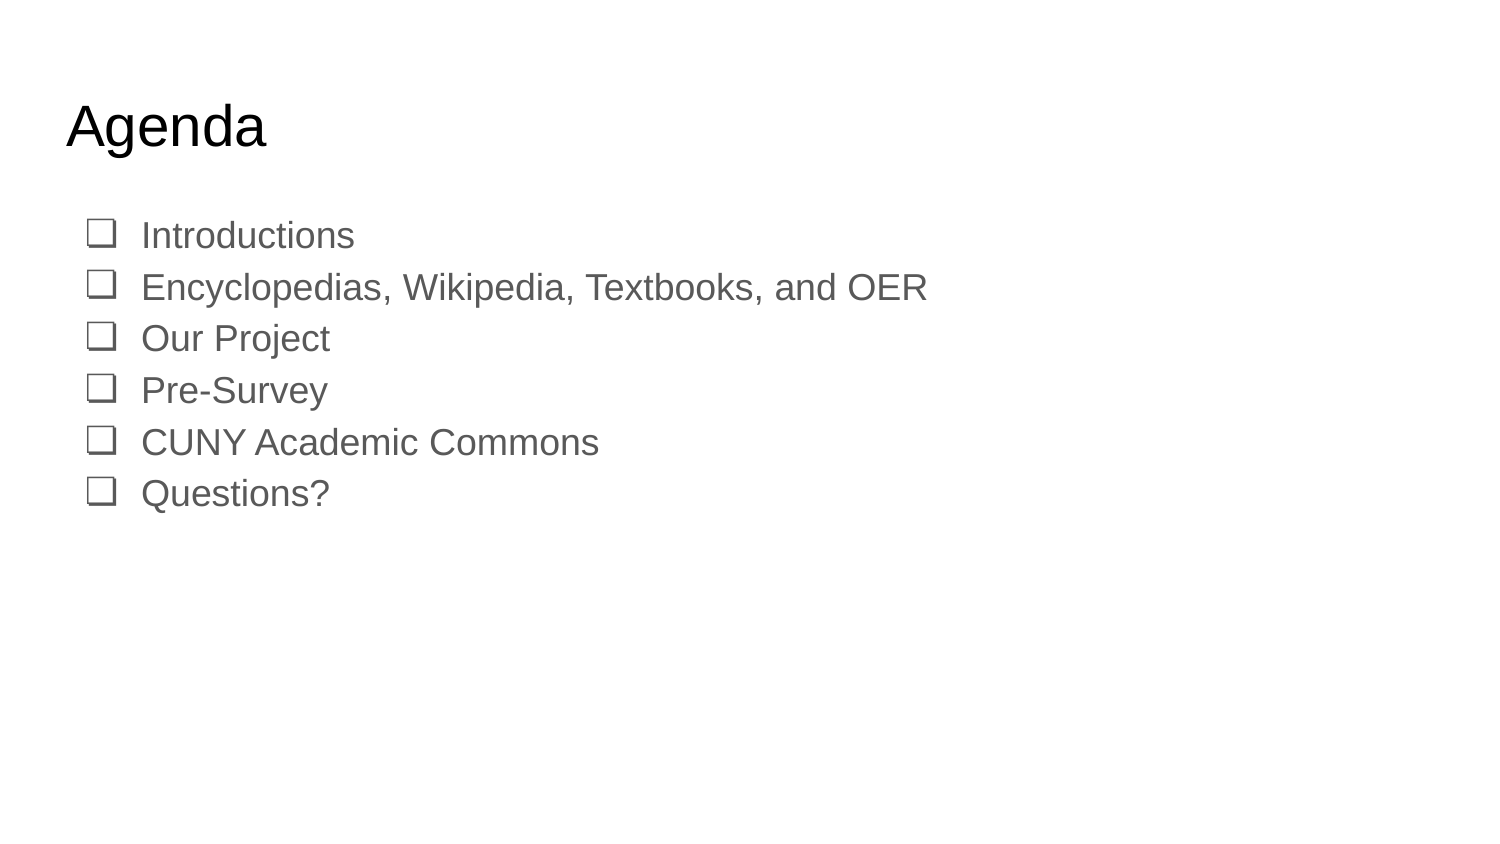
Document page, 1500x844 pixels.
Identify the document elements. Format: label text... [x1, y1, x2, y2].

list Introductions Encyclopedias, Wikipedia, Textbooks, and OER Our Project Pre-Survey CUNY Academic Commons Questions? [51, 189, 1449, 750]
title Agenda [51, 72, 1449, 167]
